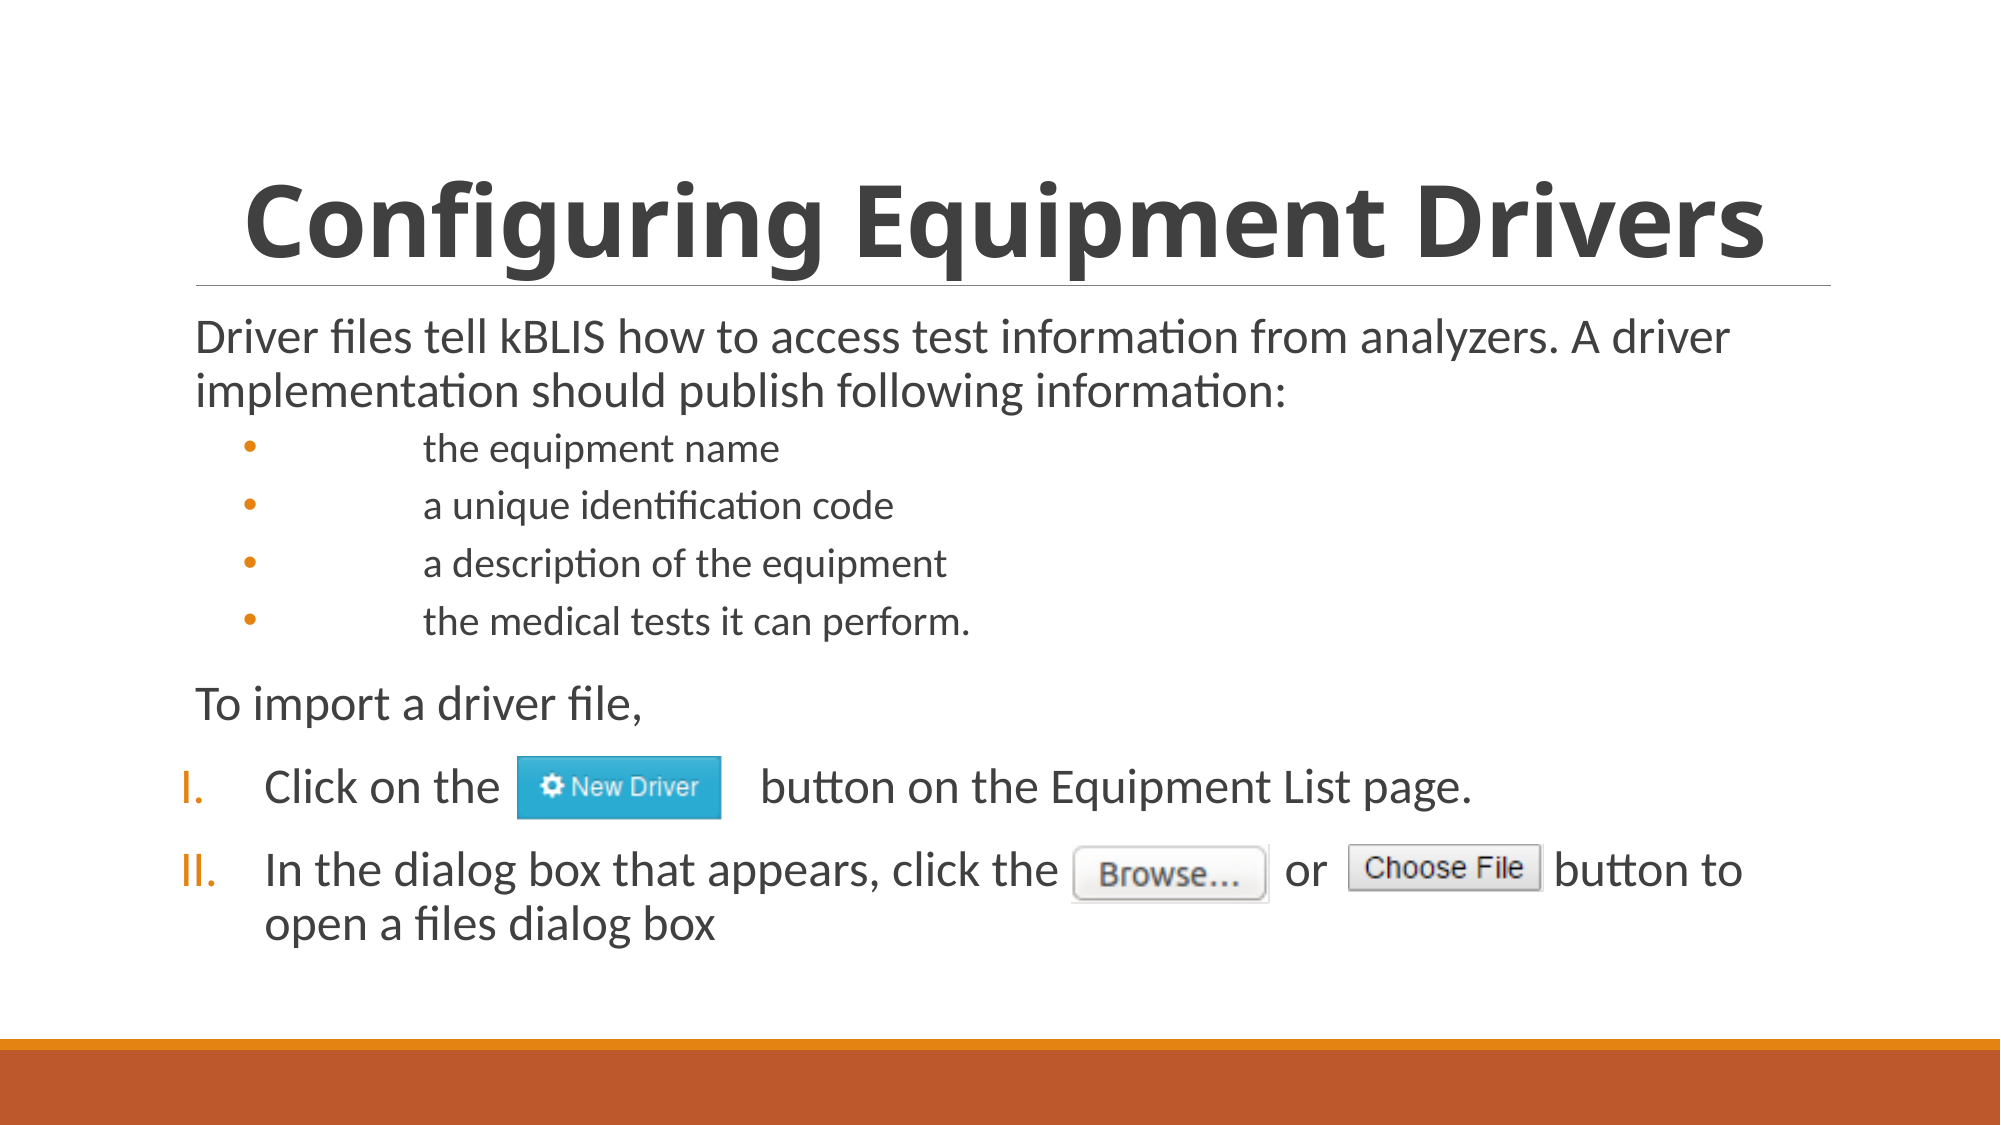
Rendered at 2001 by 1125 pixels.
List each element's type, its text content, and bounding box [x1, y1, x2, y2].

picture [1071, 844, 1272, 906]
title Configuring Equipment Drivers [180, 47, 1830, 285]
picture [1348, 844, 1547, 894]
picture [516, 756, 725, 822]
list Driver files tell kBLIS how to access test information from analyzers. A driver implementation should publish following information: the equipment name a unique identification code a description of the equipment the medical tests it can perform. To import a driver file, Click on the button on the Equipment List page. In the dialog box that appears, click the or button to open a files dialog box [180, 302, 1830, 963]
